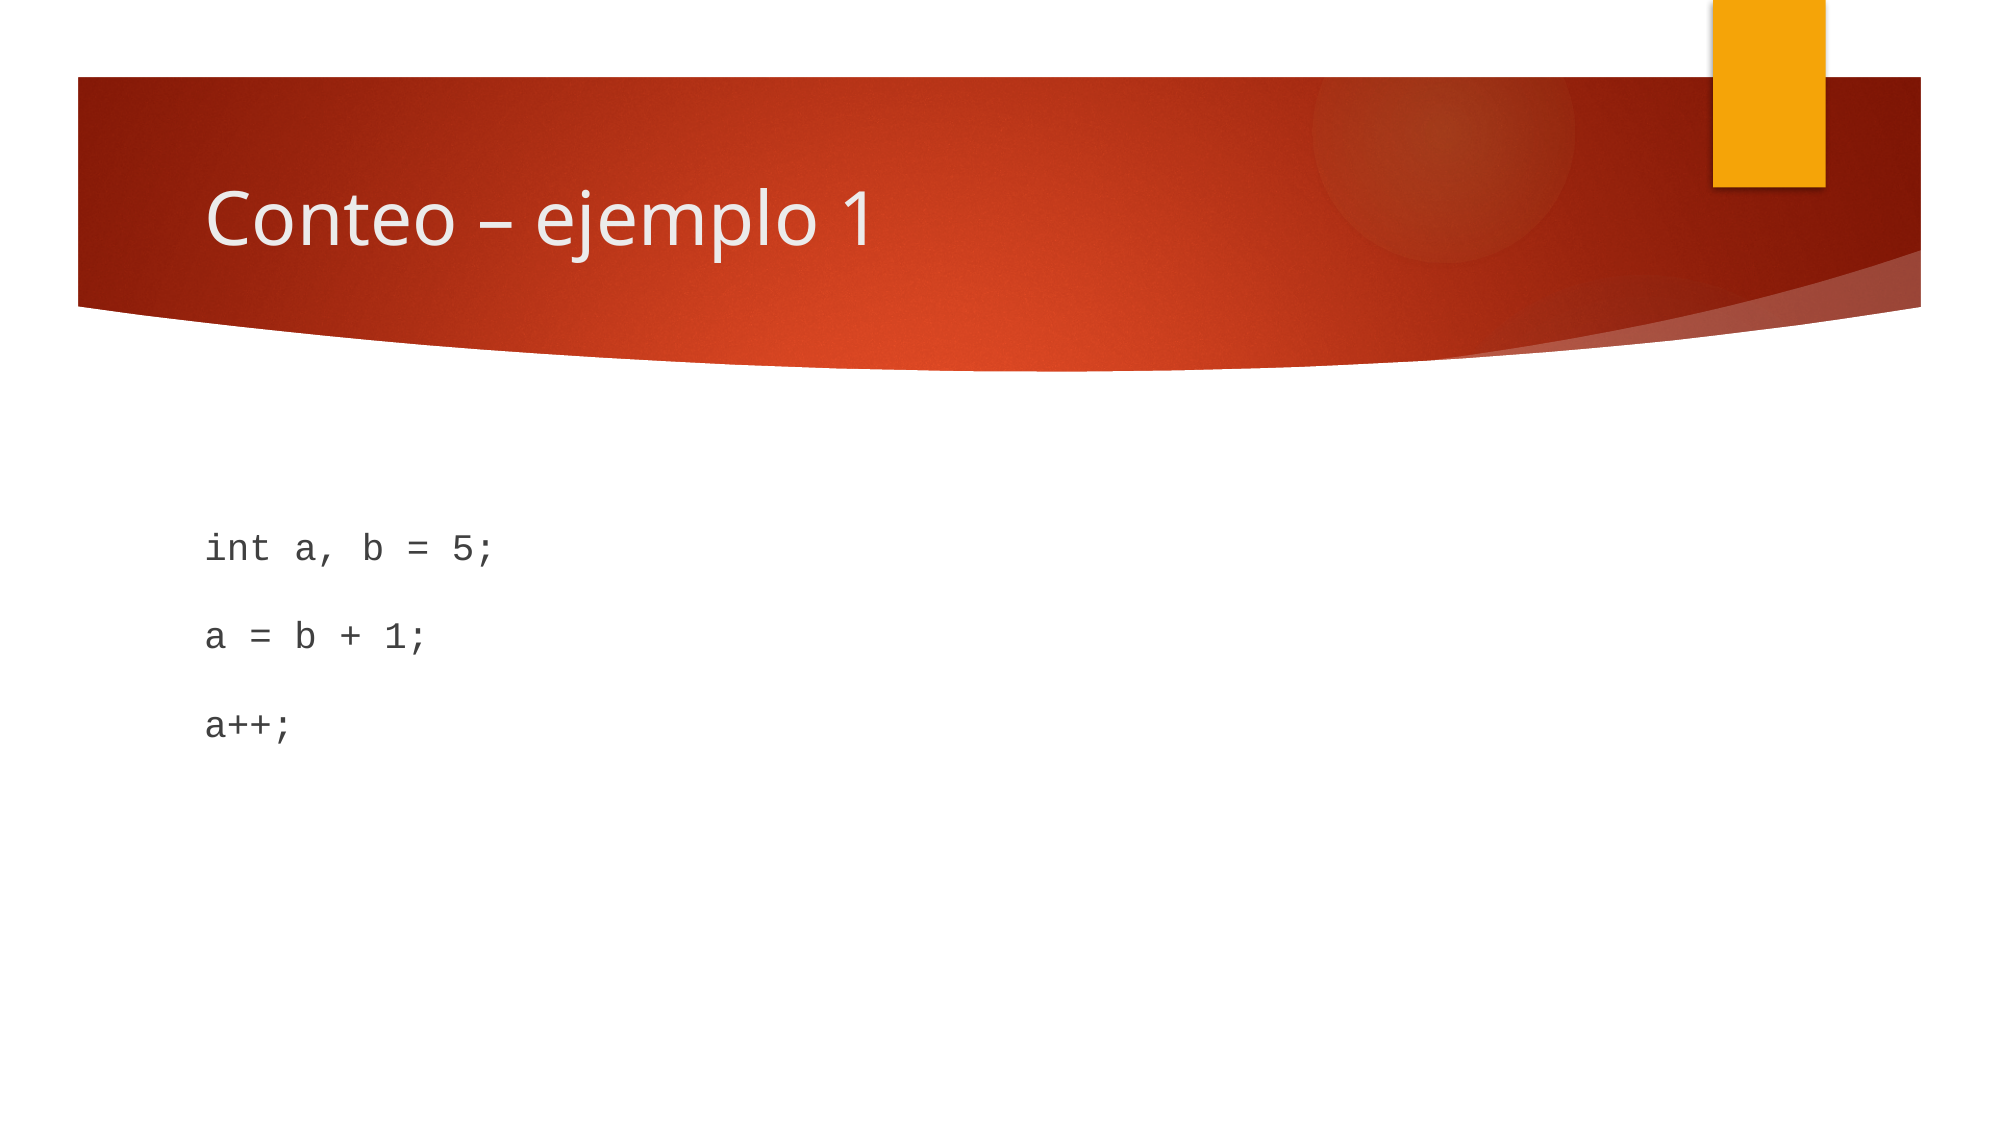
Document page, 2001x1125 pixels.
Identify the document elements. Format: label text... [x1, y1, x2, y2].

title Conteo – ejemplo 1 [189, 155, 1627, 275]
list int a, b = 5; a = b + 1; a++; [189, 427, 1627, 988]
